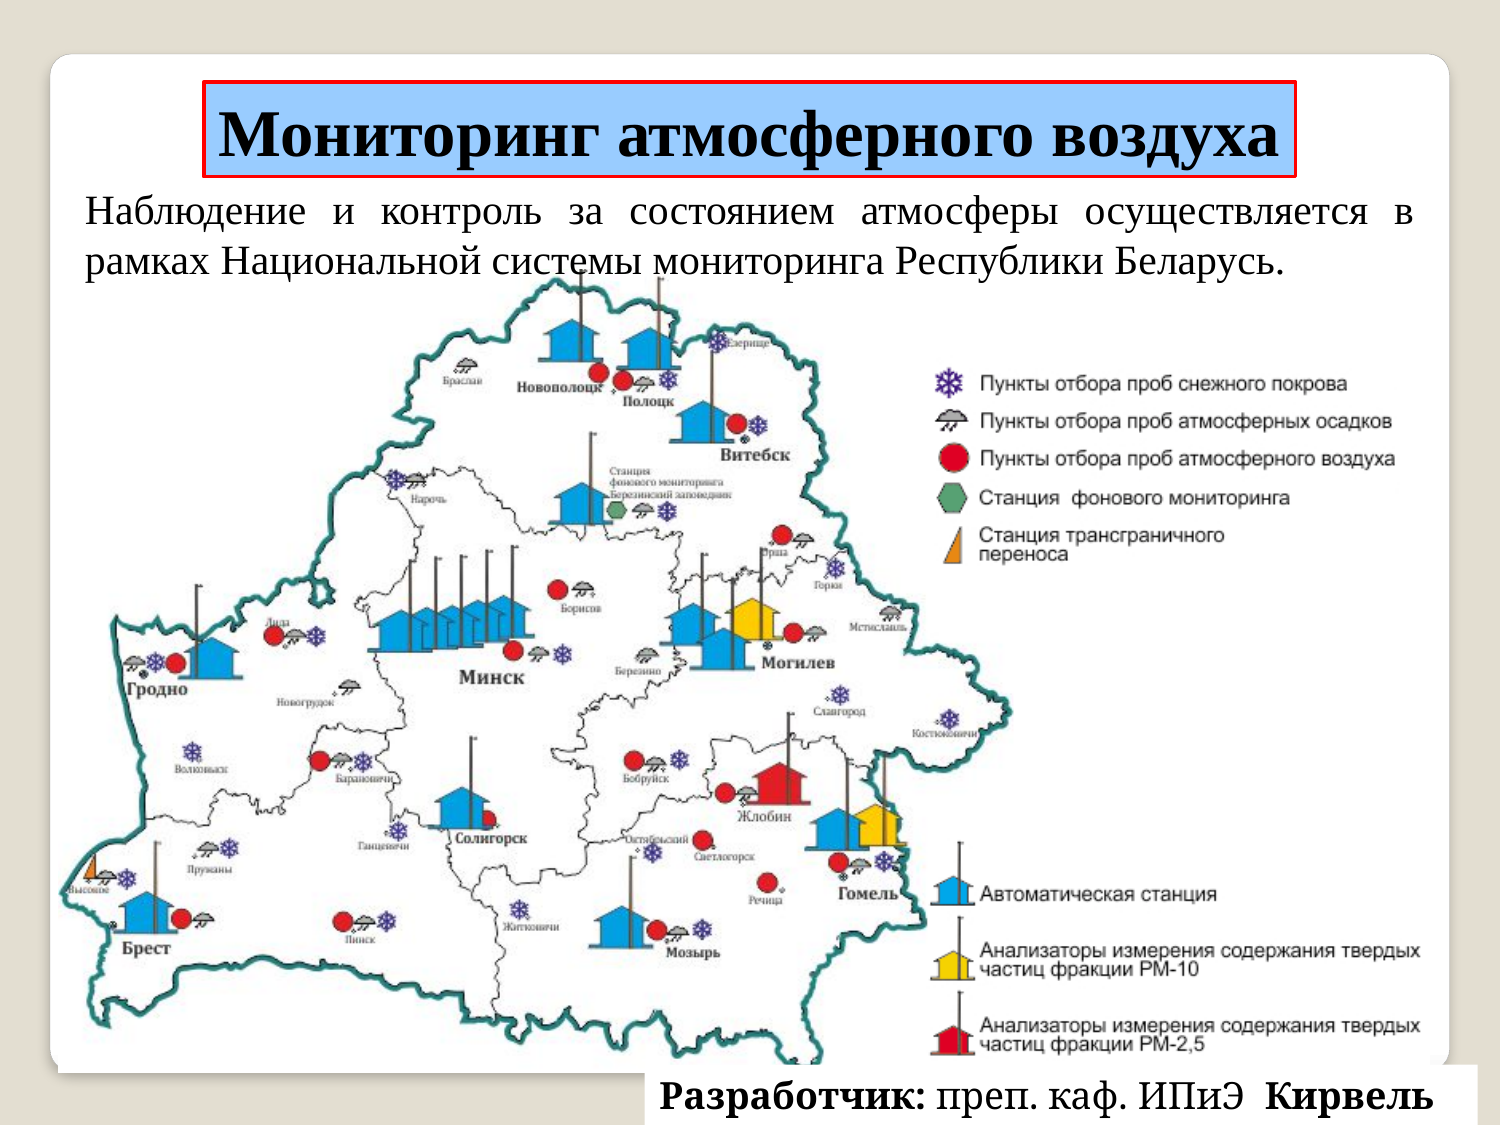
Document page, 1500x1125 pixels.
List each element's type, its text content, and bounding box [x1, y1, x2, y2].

text_box Мониторинг атмосферного воздуха [203, 81, 1296, 175]
picture [58, 269, 1430, 1074]
text_box Наблюдение и контроль за состоянием атмосферы осуществляется в рамках Национальной системы мониторинга Республики Беларусь. [70, 175, 1430, 269]
text_box Разработчик: преп. каф. ИПиЭ Кирвель П.И. [644, 1064, 1478, 1125]
